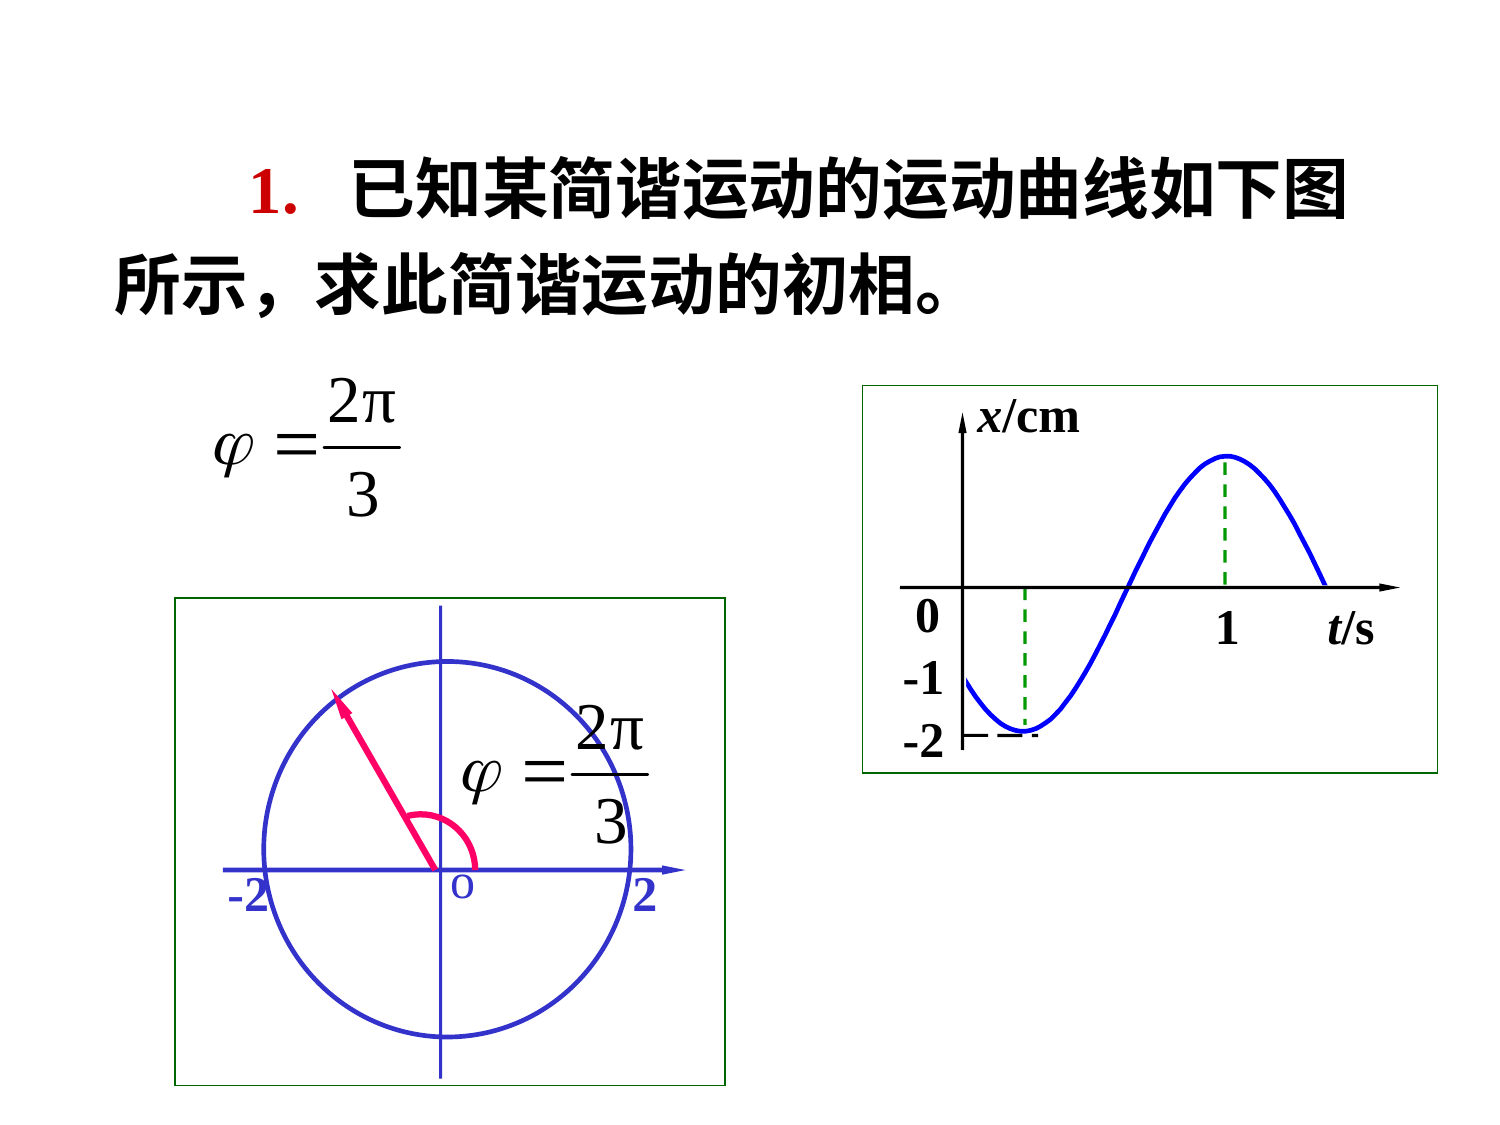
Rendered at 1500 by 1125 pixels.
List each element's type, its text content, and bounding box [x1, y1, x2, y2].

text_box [174, 597, 725, 1086]
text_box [454, 688, 661, 854]
text_box 1. 已知某简谐运动的运动曲线如下图所示，求此简谐运动的初相。 [99, 123, 1425, 331]
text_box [862, 374, 1438, 775]
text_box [206, 361, 413, 527]
